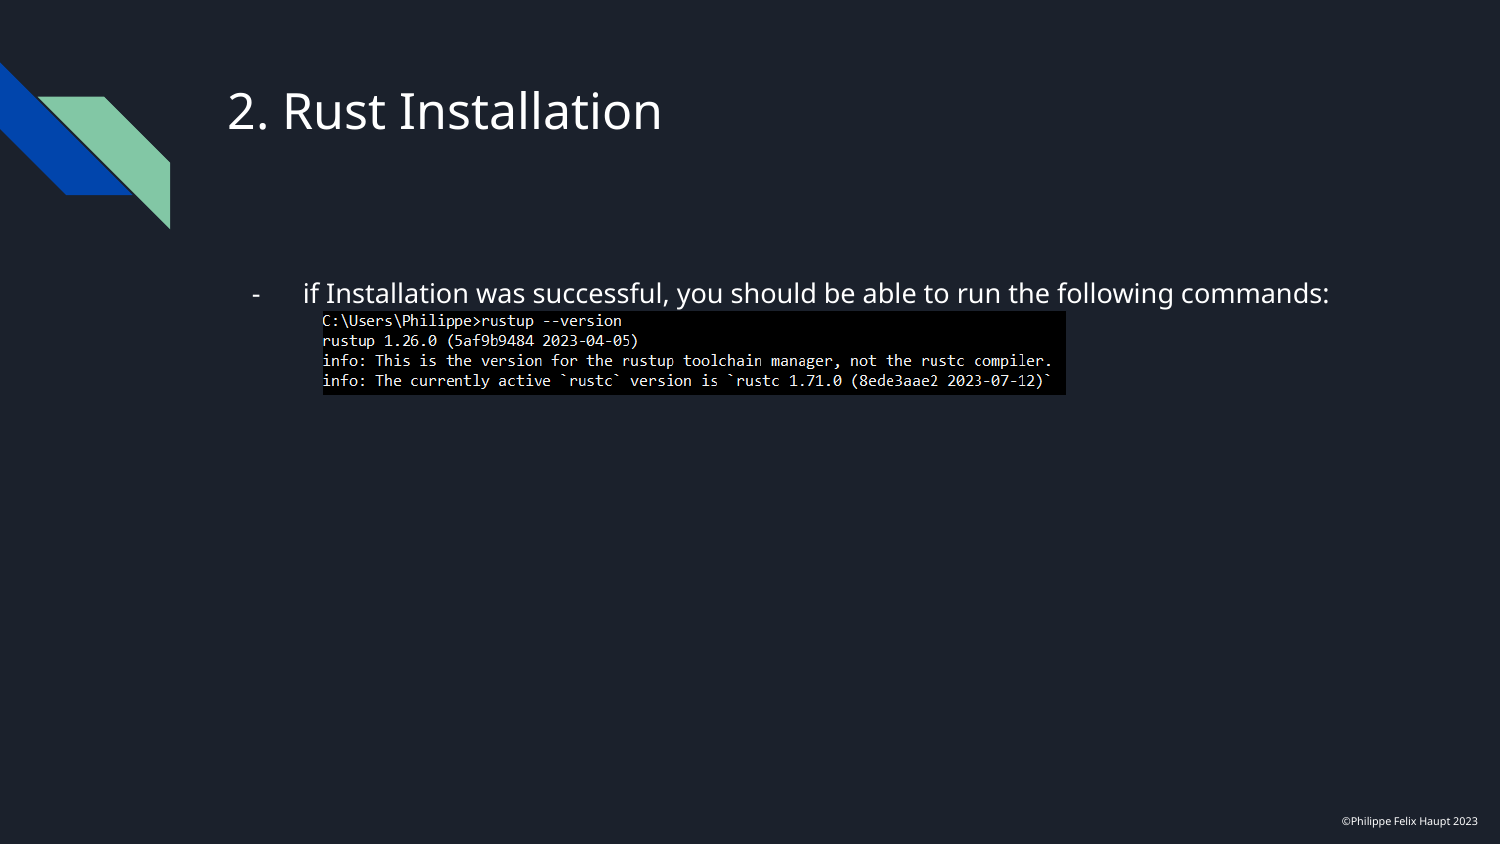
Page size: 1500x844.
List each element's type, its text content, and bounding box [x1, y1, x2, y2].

picture [322, 311, 1066, 395]
list if Installation was successful, you should be able to run the following commands: [212, 257, 1368, 735]
title 2. Rust Installation [212, 64, 1368, 215]
subtitle ©Philippe Felix Haupt 2023 [1326, 801, 1500, 844]
